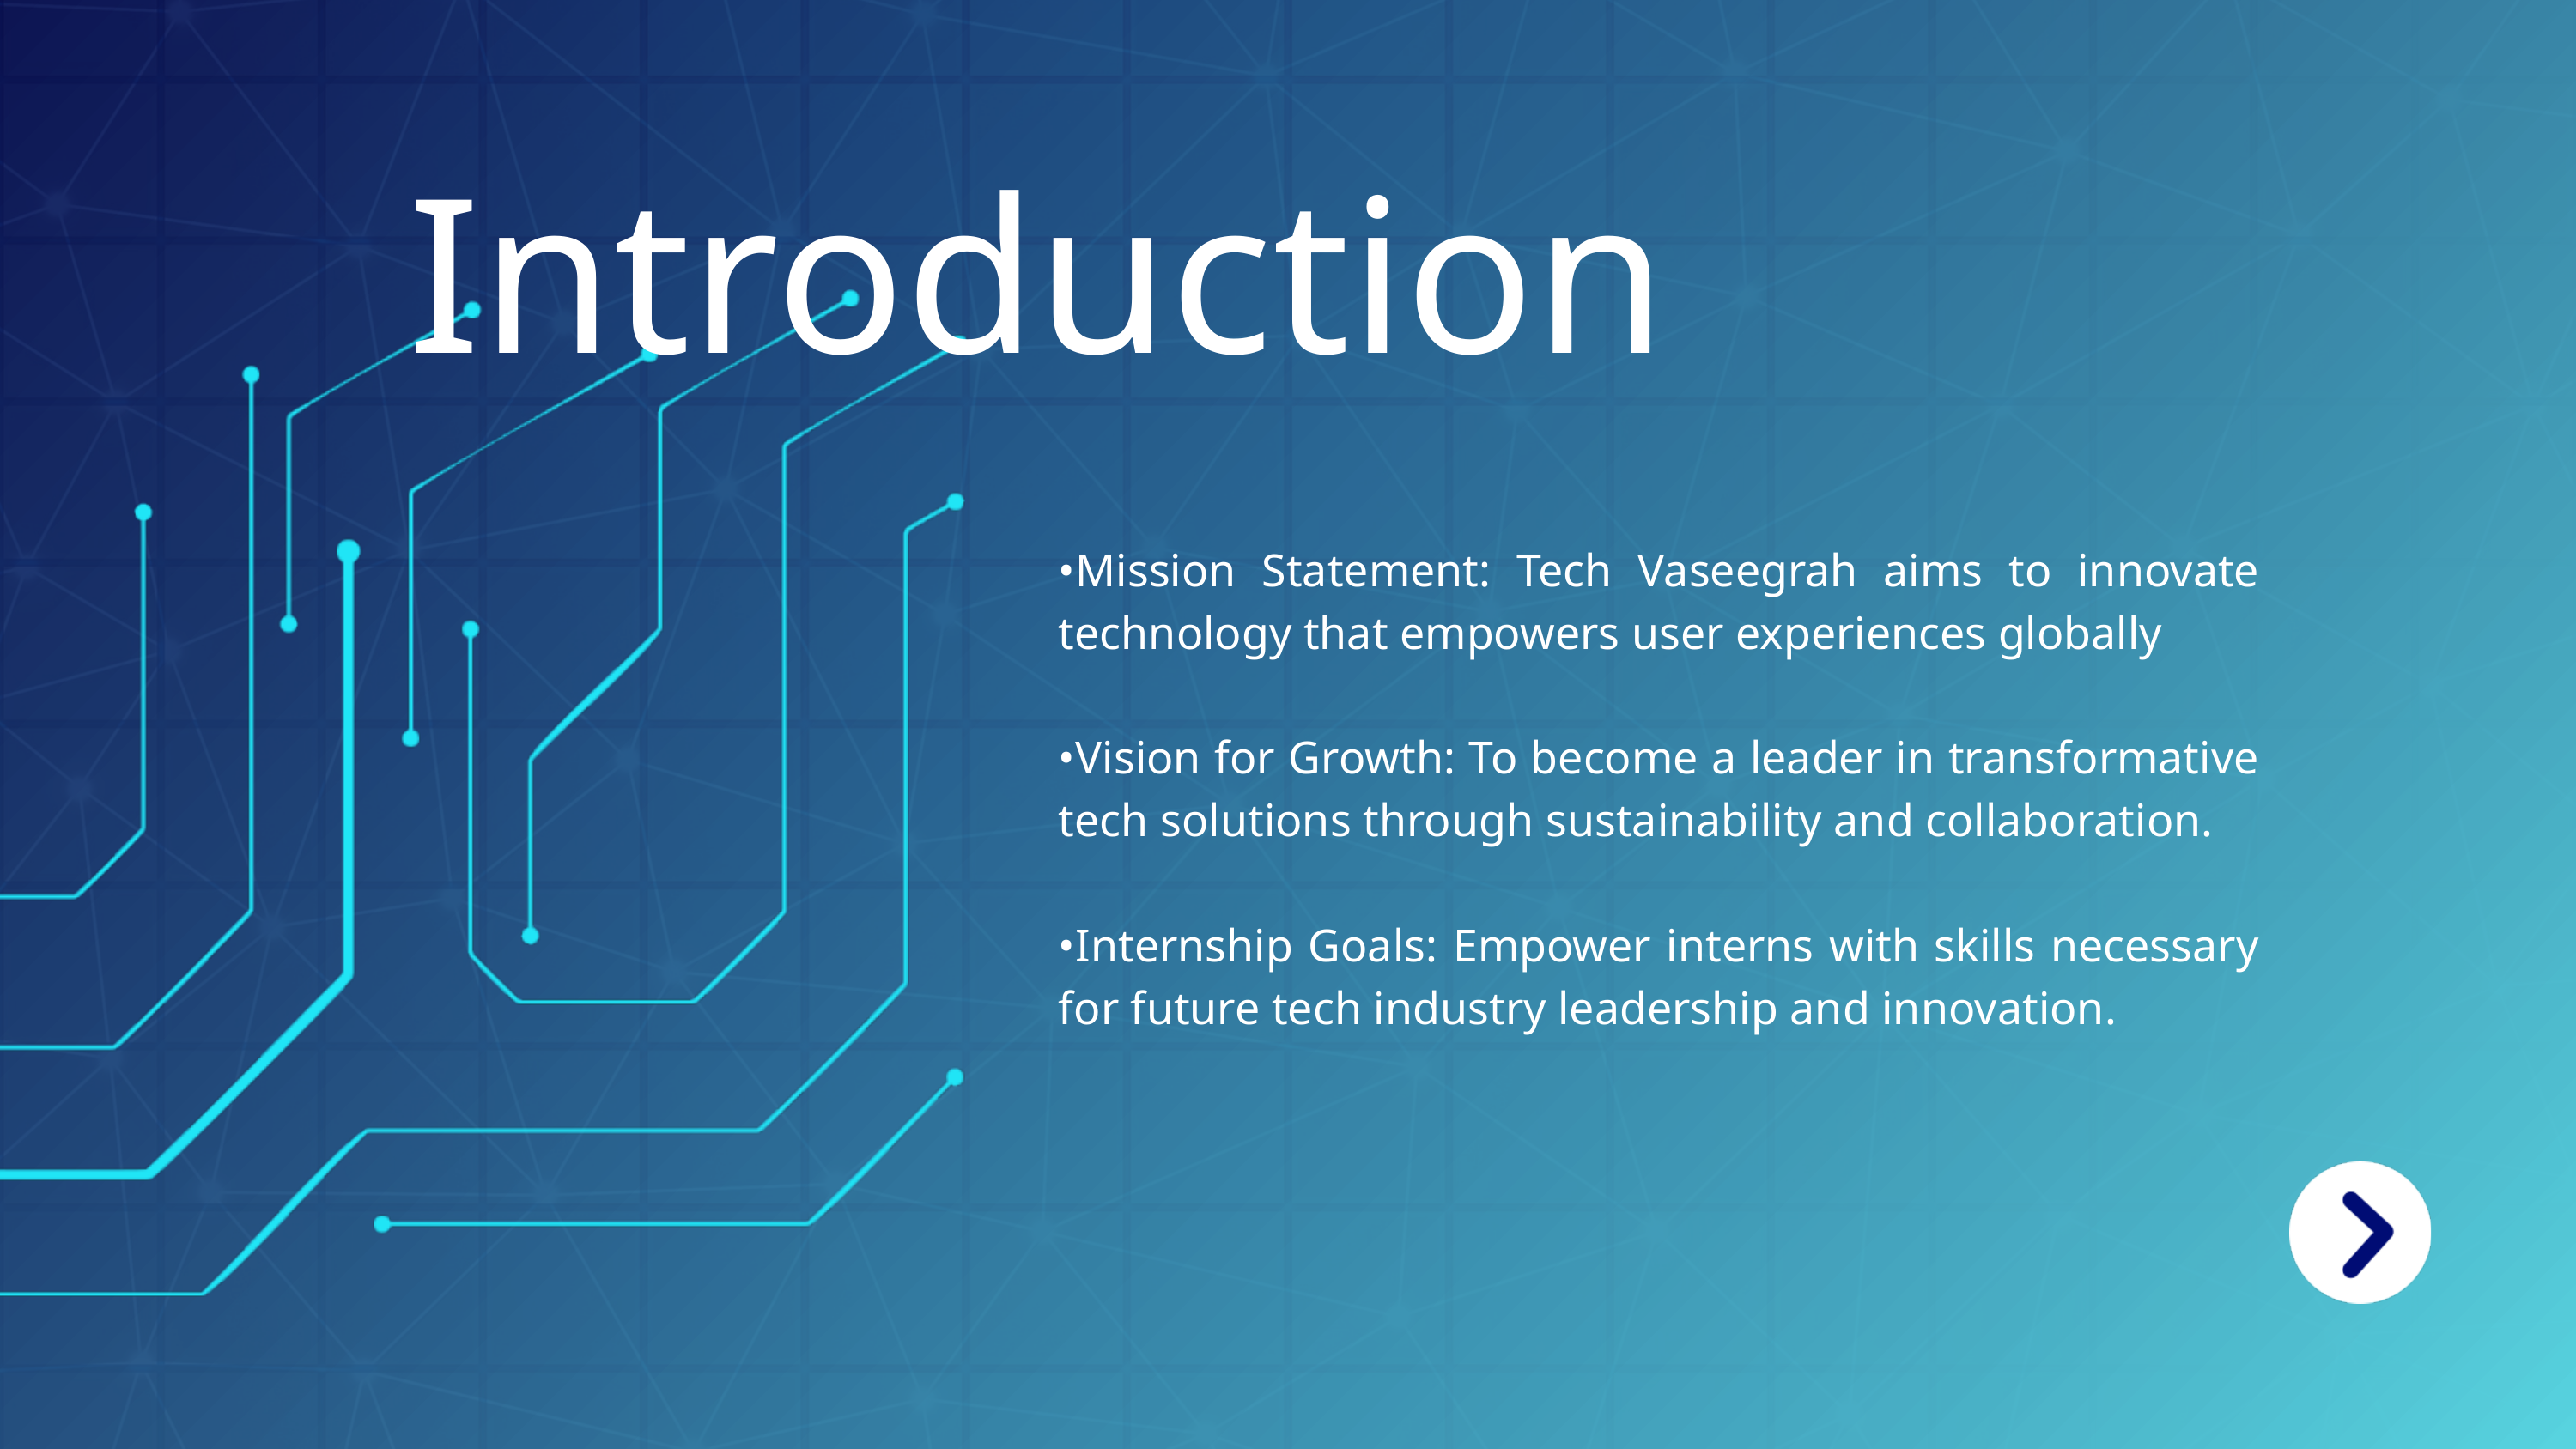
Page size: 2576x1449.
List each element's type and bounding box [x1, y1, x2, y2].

text_box [0, 0, 2576, 1449]
